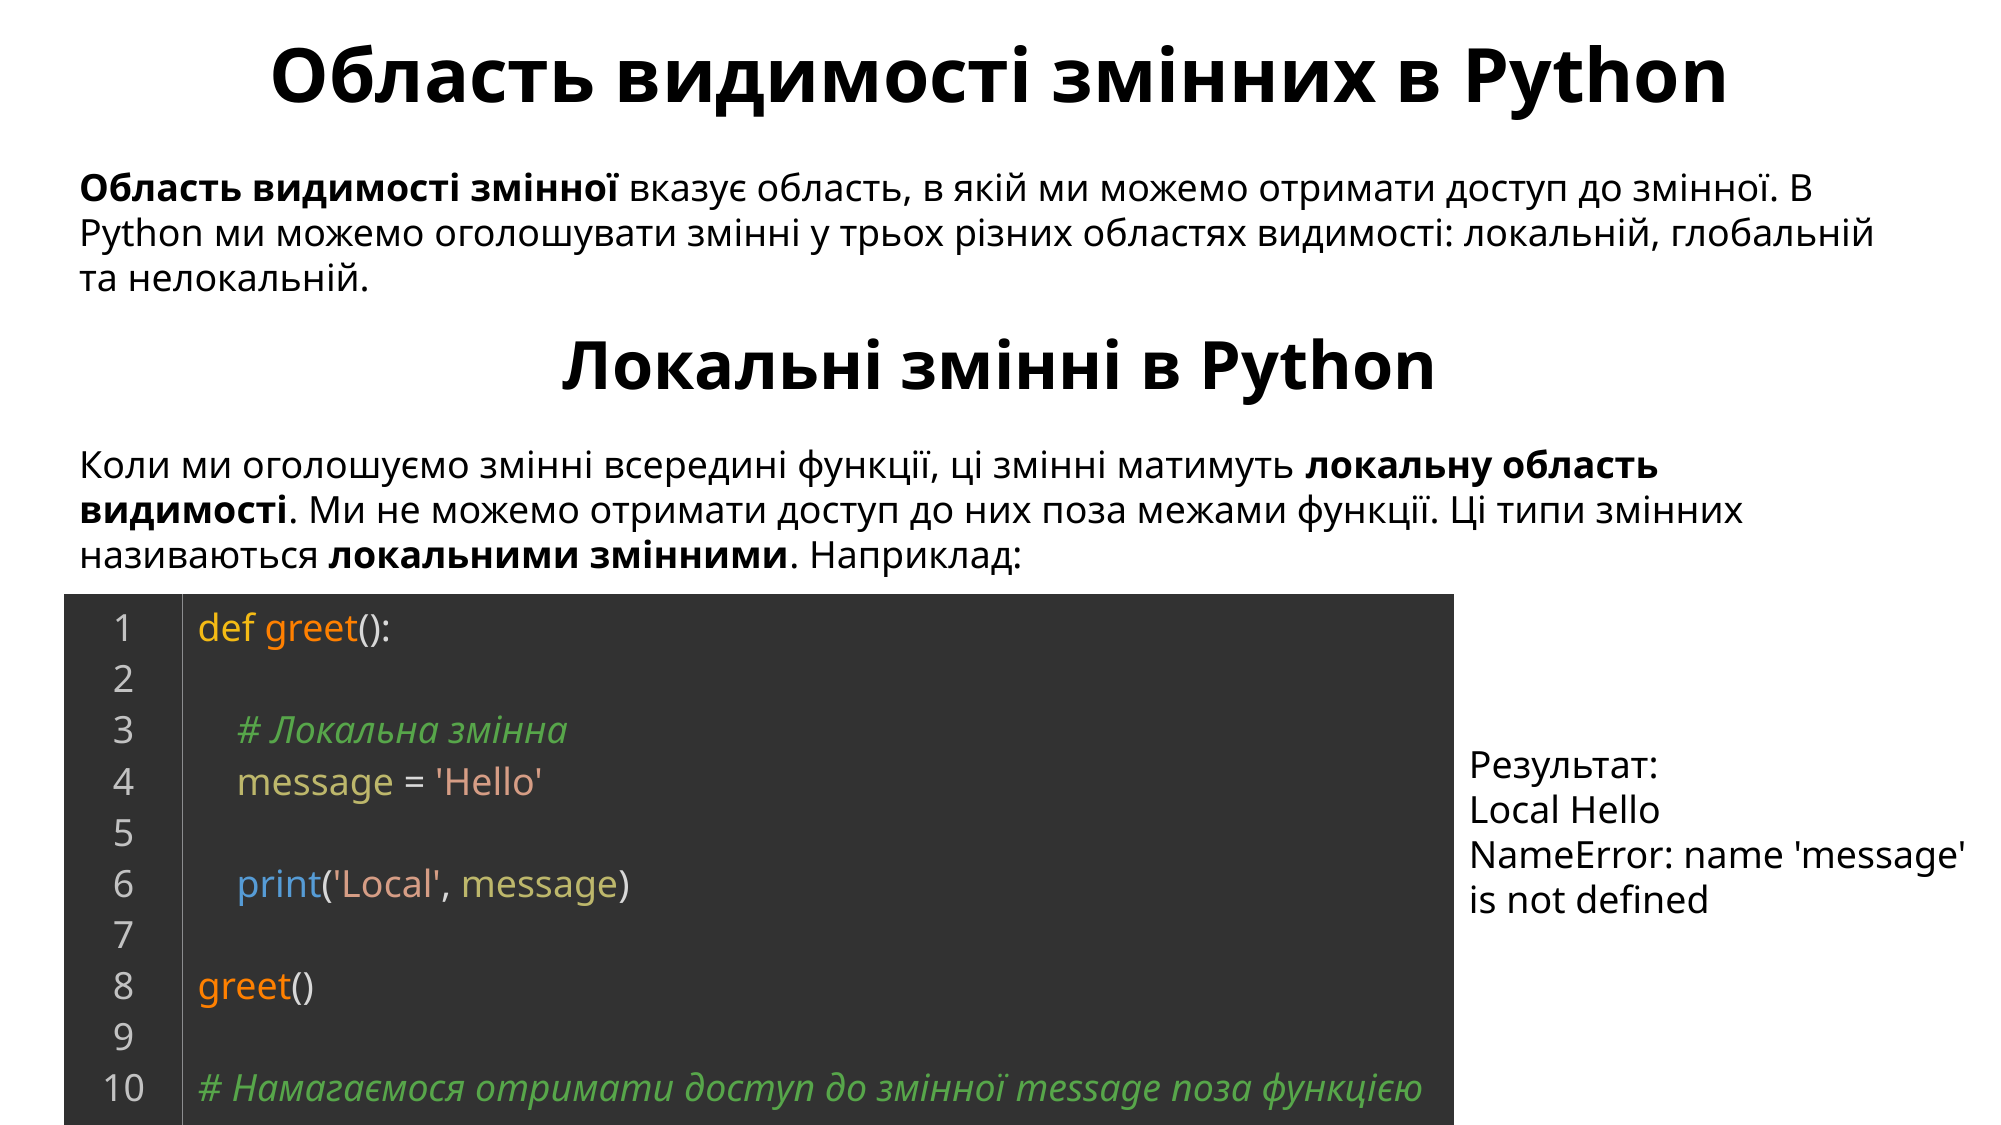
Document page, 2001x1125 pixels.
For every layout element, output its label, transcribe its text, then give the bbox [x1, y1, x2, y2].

table_header 1 2 3 4 5 6 7 8 9 10 11 [64, 594, 182, 1125]
text_box Локальні змінні в Python [0, 315, 2000, 571]
table_header def greet(): # Локальна змінна message = 'Hello' print('Local', message) greet() # Намагаємося отримати доступ до змінної message поза функцією greet() print(message) [183, 594, 1454, 1125]
text_box Результат: Local Hello NameError: name 'message' is not defined [1454, 733, 2000, 929]
text_box Область видимості змінних в Python [0, 20, 2000, 306]
text_box Коли ми оголошуємо змінні всередині функції, ці змінні матимуть локальну область видимості. Ми не можемо отримати доступ до них поза межами функції. Ці типи змінних називаються локальними змінними. Наприклад: [64, 433, 1854, 584]
